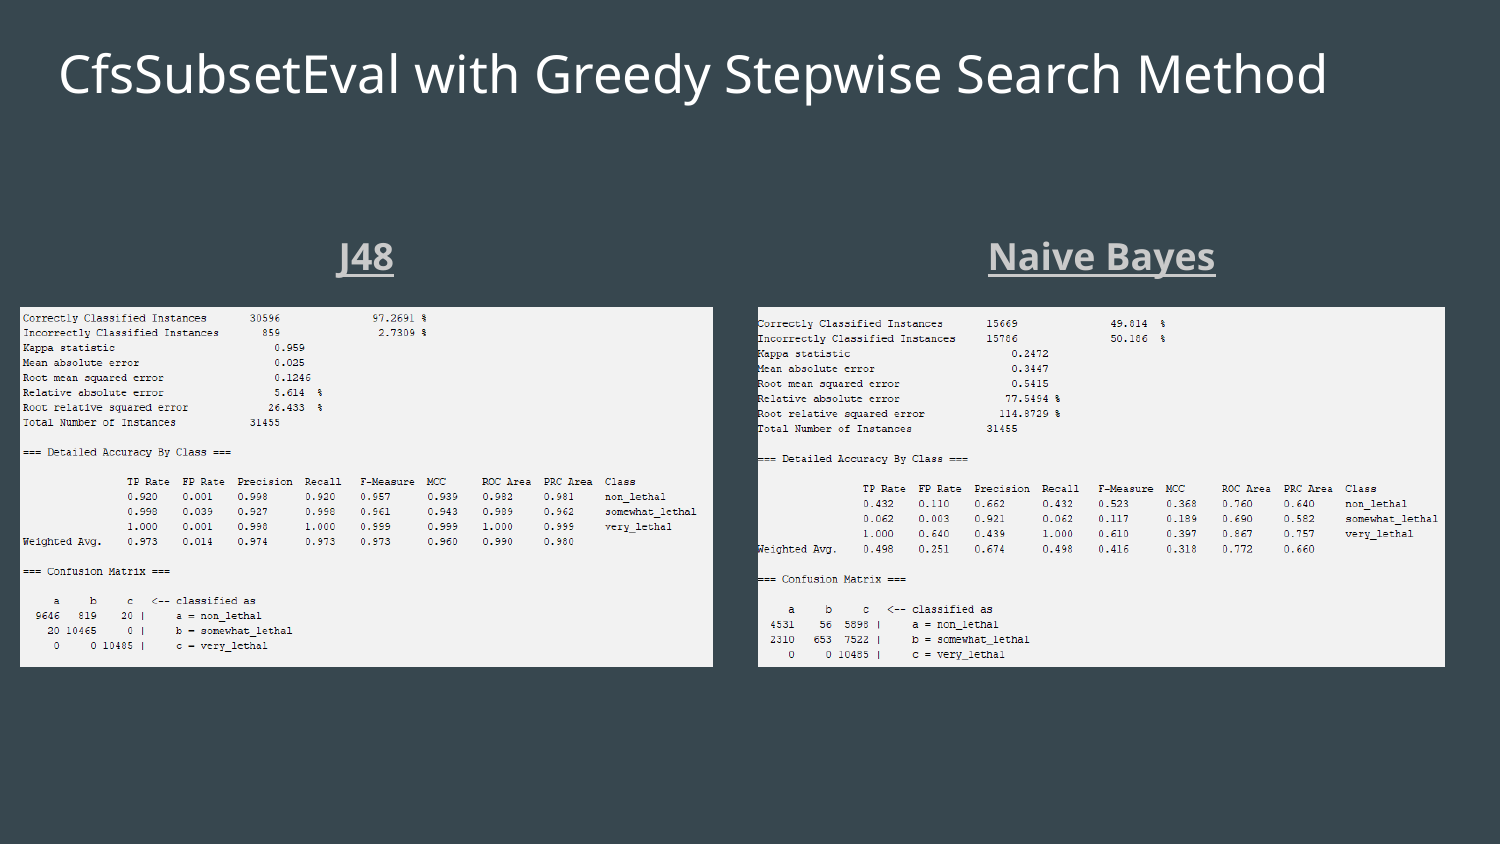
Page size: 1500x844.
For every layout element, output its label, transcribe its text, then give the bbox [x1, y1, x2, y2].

title CfsSubsetEval with Greedy Stepwise Search Method [43, 26, 1441, 121]
text_box J48 [69, 218, 664, 275]
text_box Naive Bayes [804, 218, 1399, 275]
picture [758, 307, 1445, 668]
picture [20, 307, 713, 668]
